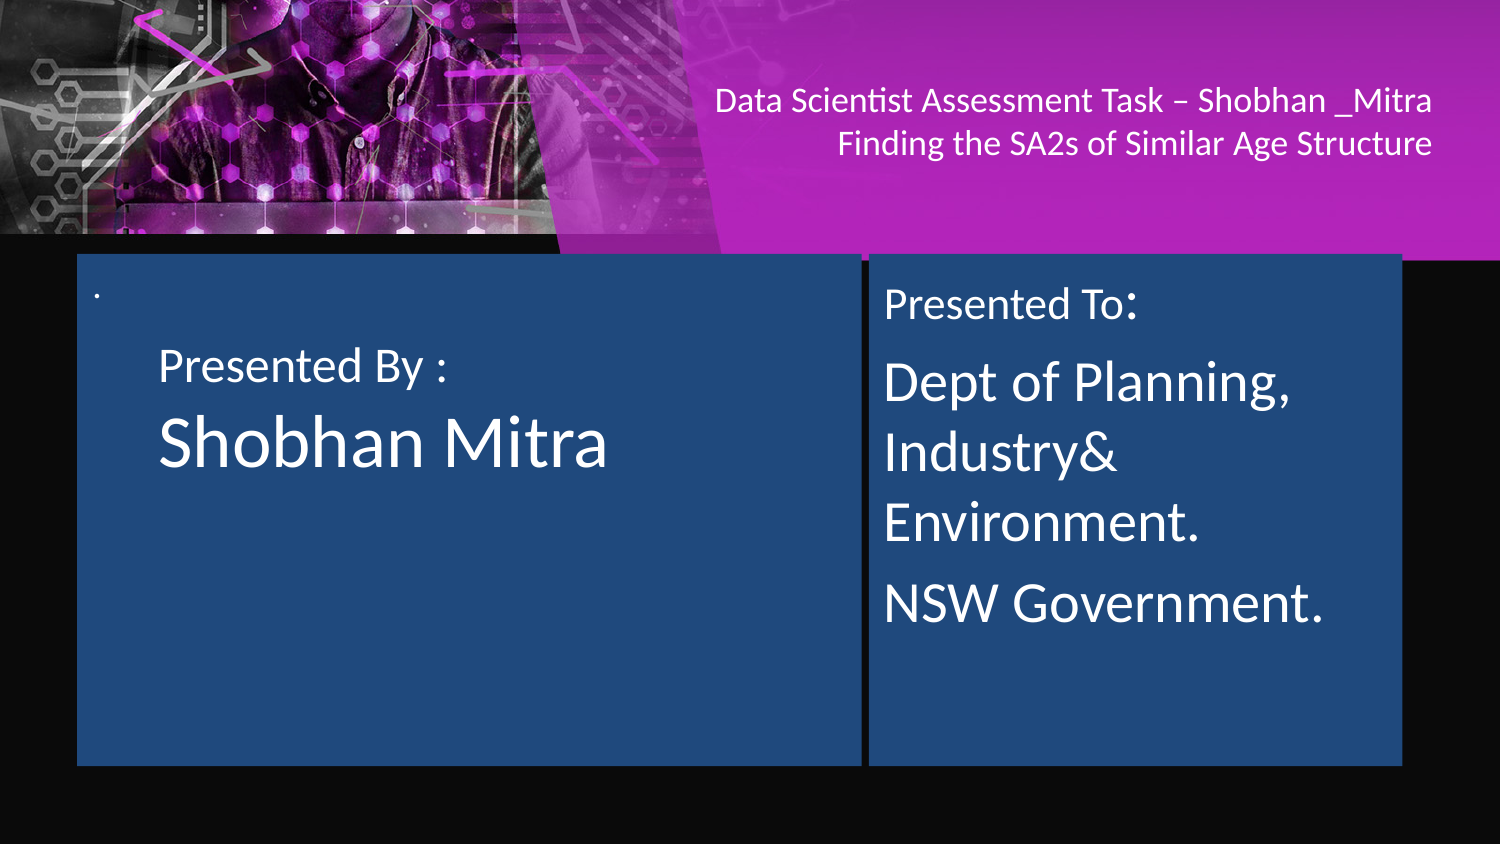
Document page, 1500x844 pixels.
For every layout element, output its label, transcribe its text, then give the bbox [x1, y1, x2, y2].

text_box . [77, 253, 862, 767]
text_box [69, 232, 1423, 745]
title Data Scientist Assessment Task – Shobhan _Mitra Finding the SA2s of Similar Age Structure [0, 25, 1449, 215]
picture [0, 0, 1500, 844]
text_box Presented By : Shobhan Mitra [143, 325, 726, 535]
list Presented To: Dept of Planning, Industry& Environment. NSW Government. [868, 253, 1403, 767]
